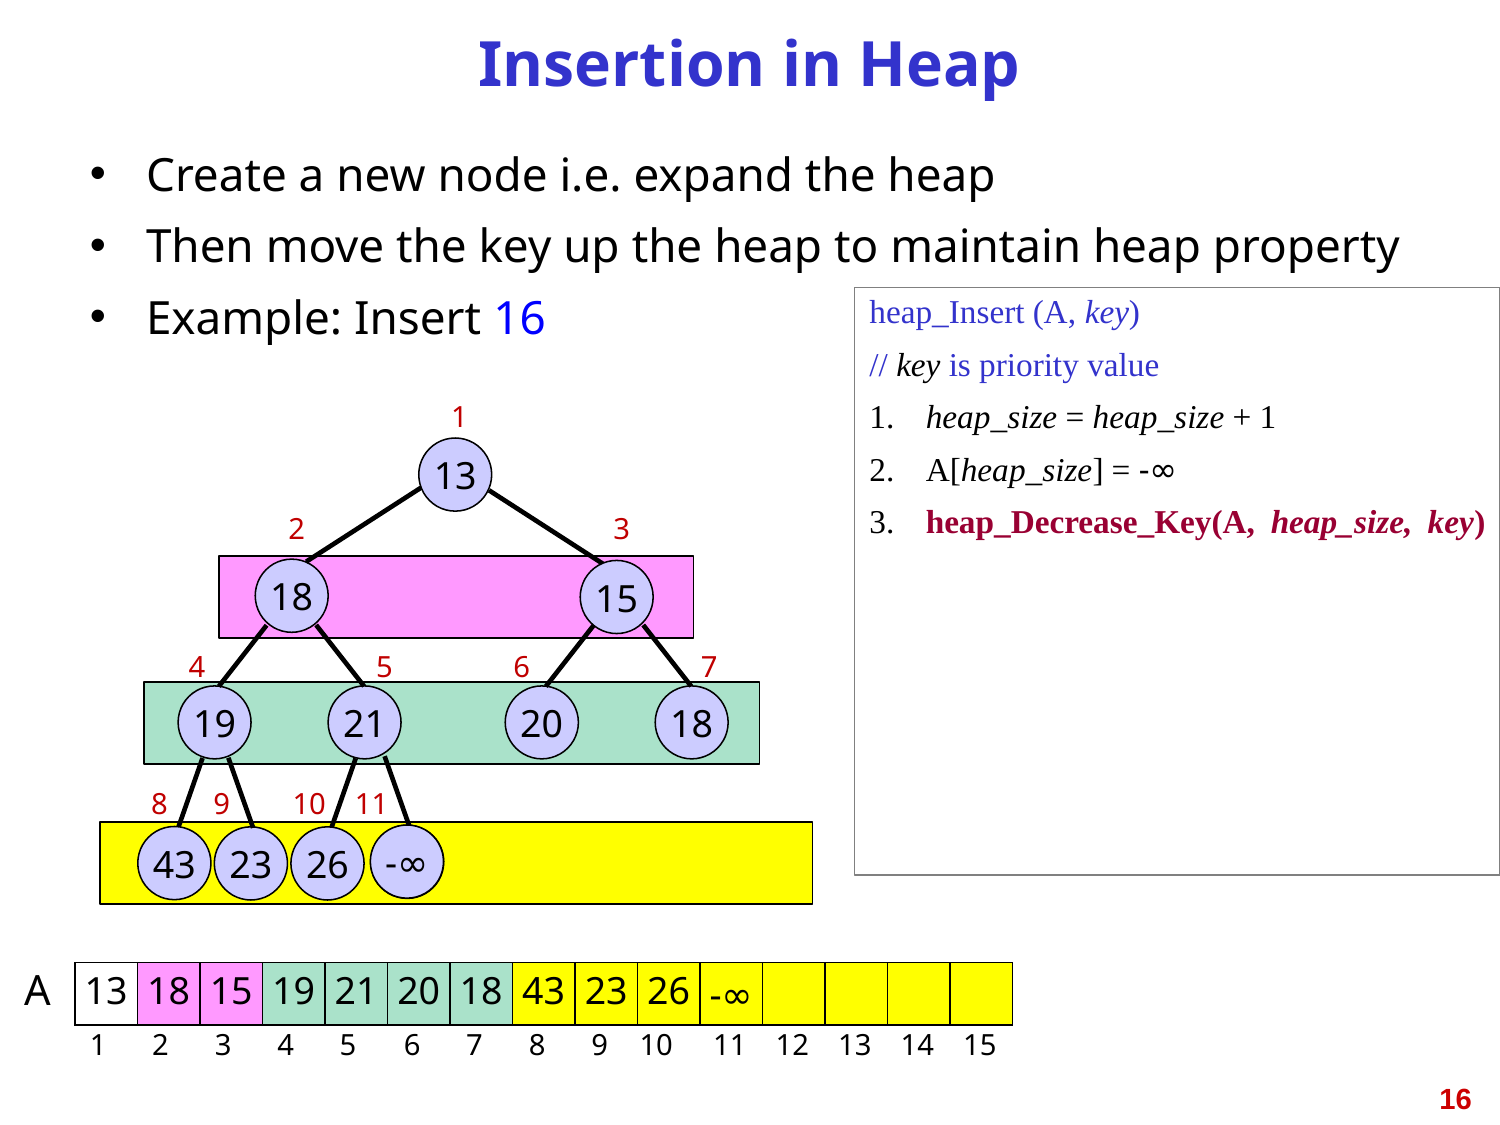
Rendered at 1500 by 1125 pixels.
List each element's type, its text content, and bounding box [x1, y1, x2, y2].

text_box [137, 847, 729, 901]
text_box 12 [760, 1033, 823, 1078]
text_box 11 [698, 1032, 760, 1078]
text_box 4 [262, 1015, 324, 1078]
text_box A [0, 962, 74, 1025]
text_box 15 [199, 962, 262, 1015]
text_box 18 [449, 962, 512, 1015]
text_box 3 [199, 1015, 262, 1078]
text_box 10 [624, 1015, 688, 1078]
text_box heap_Insert (A, key) // key is priority value 1. heap_size = heap_size + 1 A[heap_size] = -∞ 3. heap_Decrease_Key(A, heap_size, key) [854, 287, 1500, 875]
text_box 20 [387, 962, 449, 1015]
text_box 1 [74, 1015, 137, 1078]
text_box 9 [576, 1015, 624, 1078]
text_box 21 [324, 962, 387, 1015]
text_box 6 [388, 1015, 451, 1078]
text_box 8 [514, 1015, 576, 1078]
text_box 26 [637, 962, 697, 1025]
text_box 18 [137, 962, 199, 1015]
text_box 13 [74, 962, 137, 1015]
title Insertion in Heap [75, 12, 1424, 125]
text_box 23 [574, 962, 637, 1015]
list Create a new node i.e. expand the heap Then move the key up the heap to maintain heap property Example: Insert 16 [75, 137, 1424, 400]
text_box [744, 682, 760, 764]
text_box 13 [823, 1033, 885, 1078]
text_box 2 [137, 1015, 199, 1078]
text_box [127, 387, 741, 838]
text_box [731, 821, 813, 904]
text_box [699, 962, 1013, 1026]
text_box 14 [885, 1033, 948, 1078]
text_box 43 [512, 962, 574, 1015]
text_box 5 [324, 1015, 388, 1078]
text_box [99, 821, 133, 904]
text_box 7 [451, 1015, 514, 1078]
text_box 15 [948, 1033, 1011, 1078]
text_box 19 [262, 962, 324, 1015]
